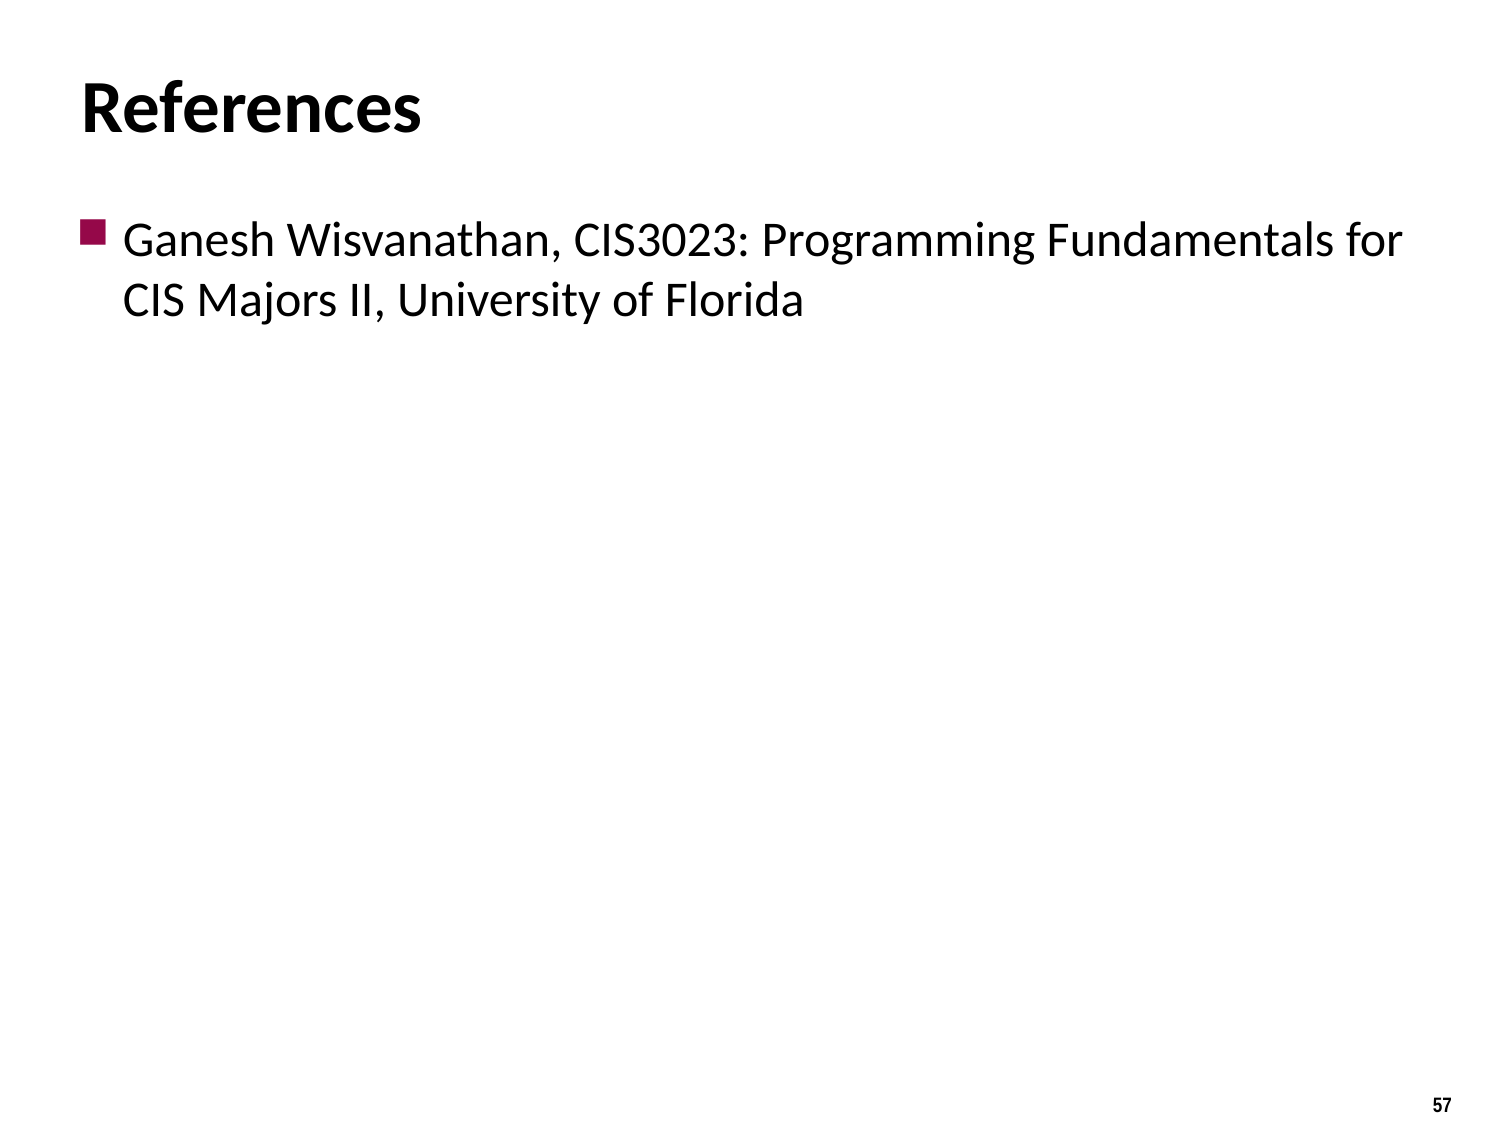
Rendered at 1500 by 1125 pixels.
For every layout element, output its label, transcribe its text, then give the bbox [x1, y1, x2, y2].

title References [74, 12, 1438, 192]
list Ganesh Wisvanathan, CIS3023: Programming Fundamentals for CIS Majors II, University of Florida [74, 199, 1438, 1092]
